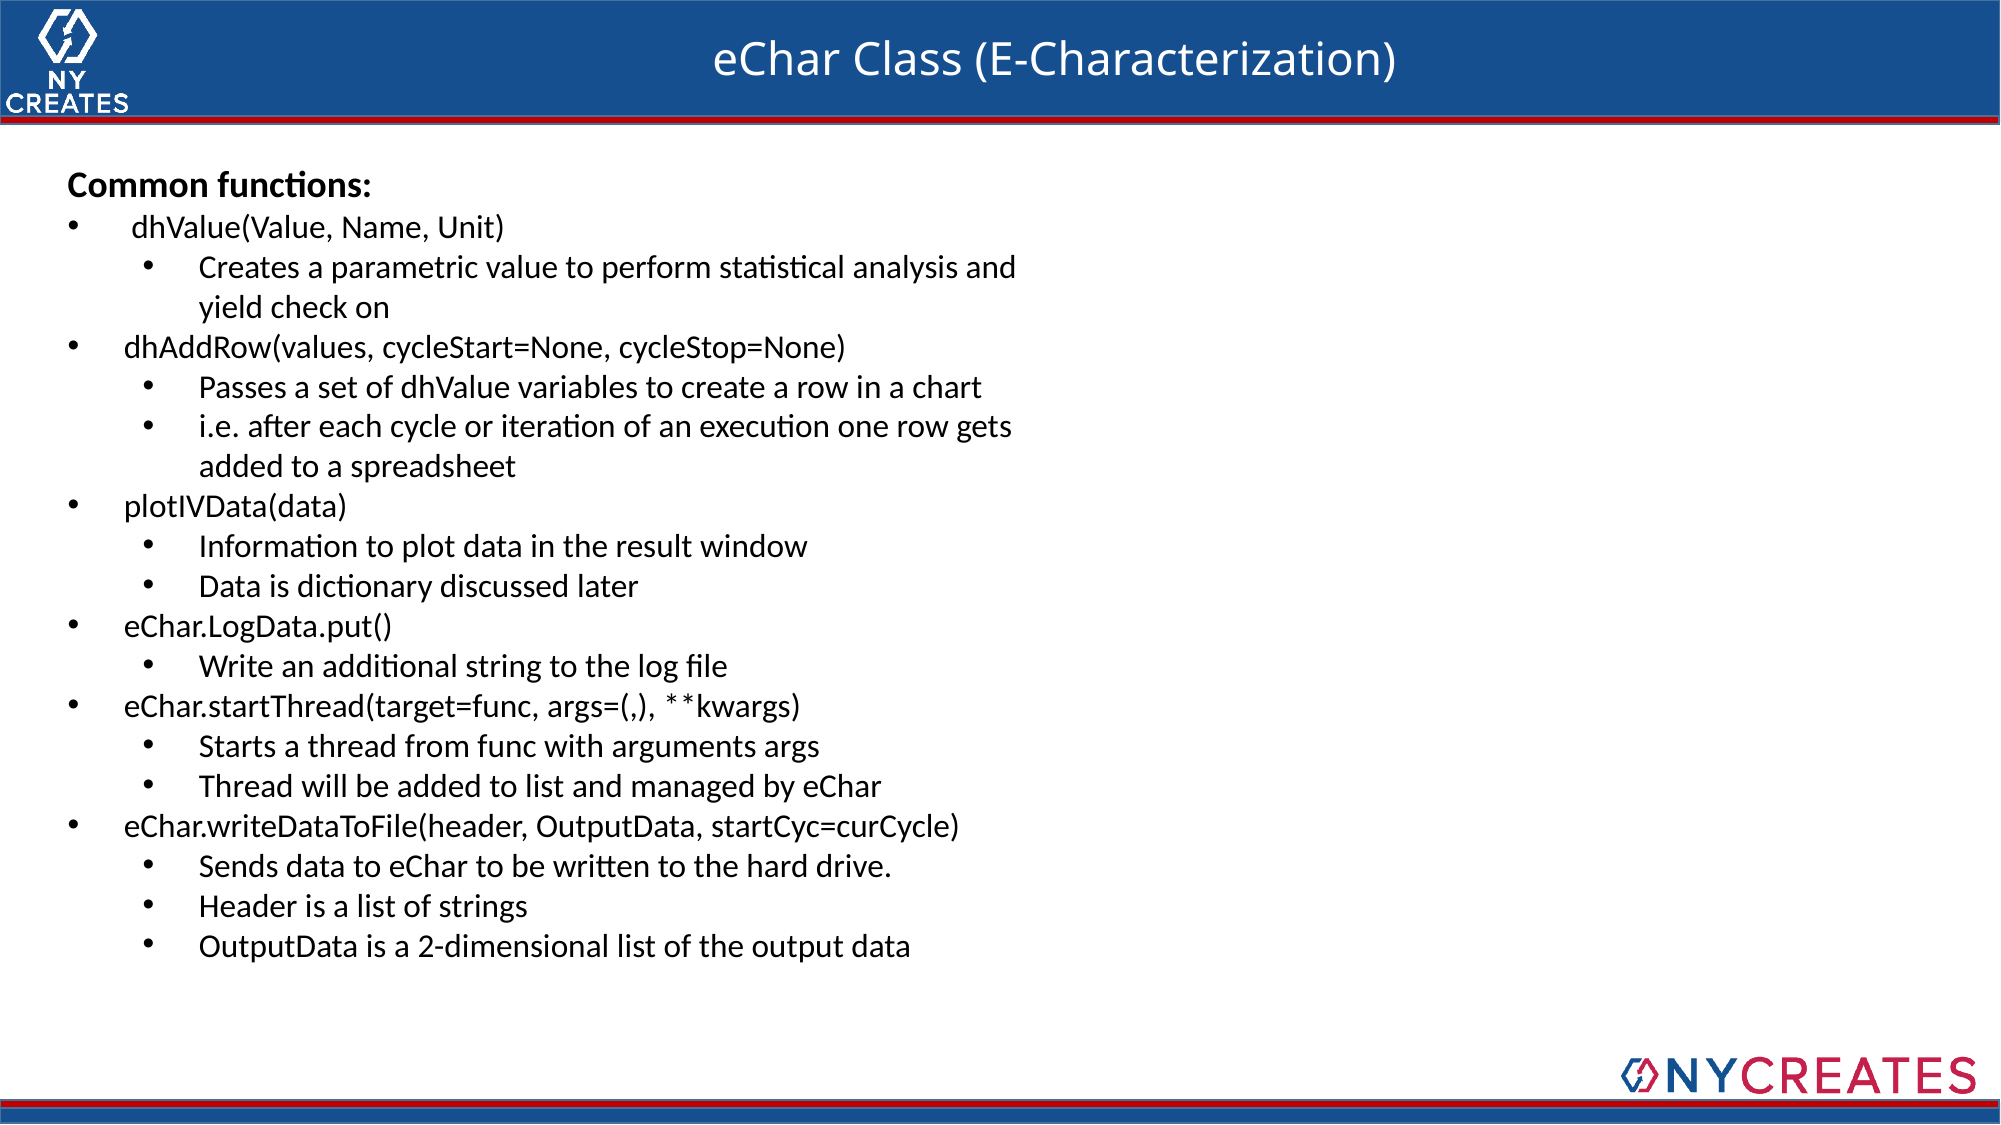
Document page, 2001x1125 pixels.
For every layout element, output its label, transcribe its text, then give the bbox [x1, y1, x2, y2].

picture [1620, 1056, 1976, 1094]
text_box Common functions: dhValue(Value, Name, Unit) Creates a parametric value to perform statistical analysis and yield check on dhAddRow(values, cycleStart=None, cycleStop=None) Passes a set of dhValue variables to create a row in a chart i.e. after each cycle or iteration of an execution one row gets added to a spreadsheet plotIVData(data) Information to plot data in the result window Data is dictionary discussed later eChar.LogData.put() Write an additional string to the log file eChar.startThread(target=func, args=(,), **kwargs) Starts a thread from func with arguments args Thread will be added to list and managed by eChar eChar.writeDataToFile(header, OutputData, startCyc=curCycle) Sends data to eChar to be written to the hard drive. Header is a list of strings OutputData is a 2-dimensional list of the output data [52, 152, 1055, 971]
title eChar Class (E-Characterization) [133, 28, 1976, 94]
picture [6, 9, 128, 113]
